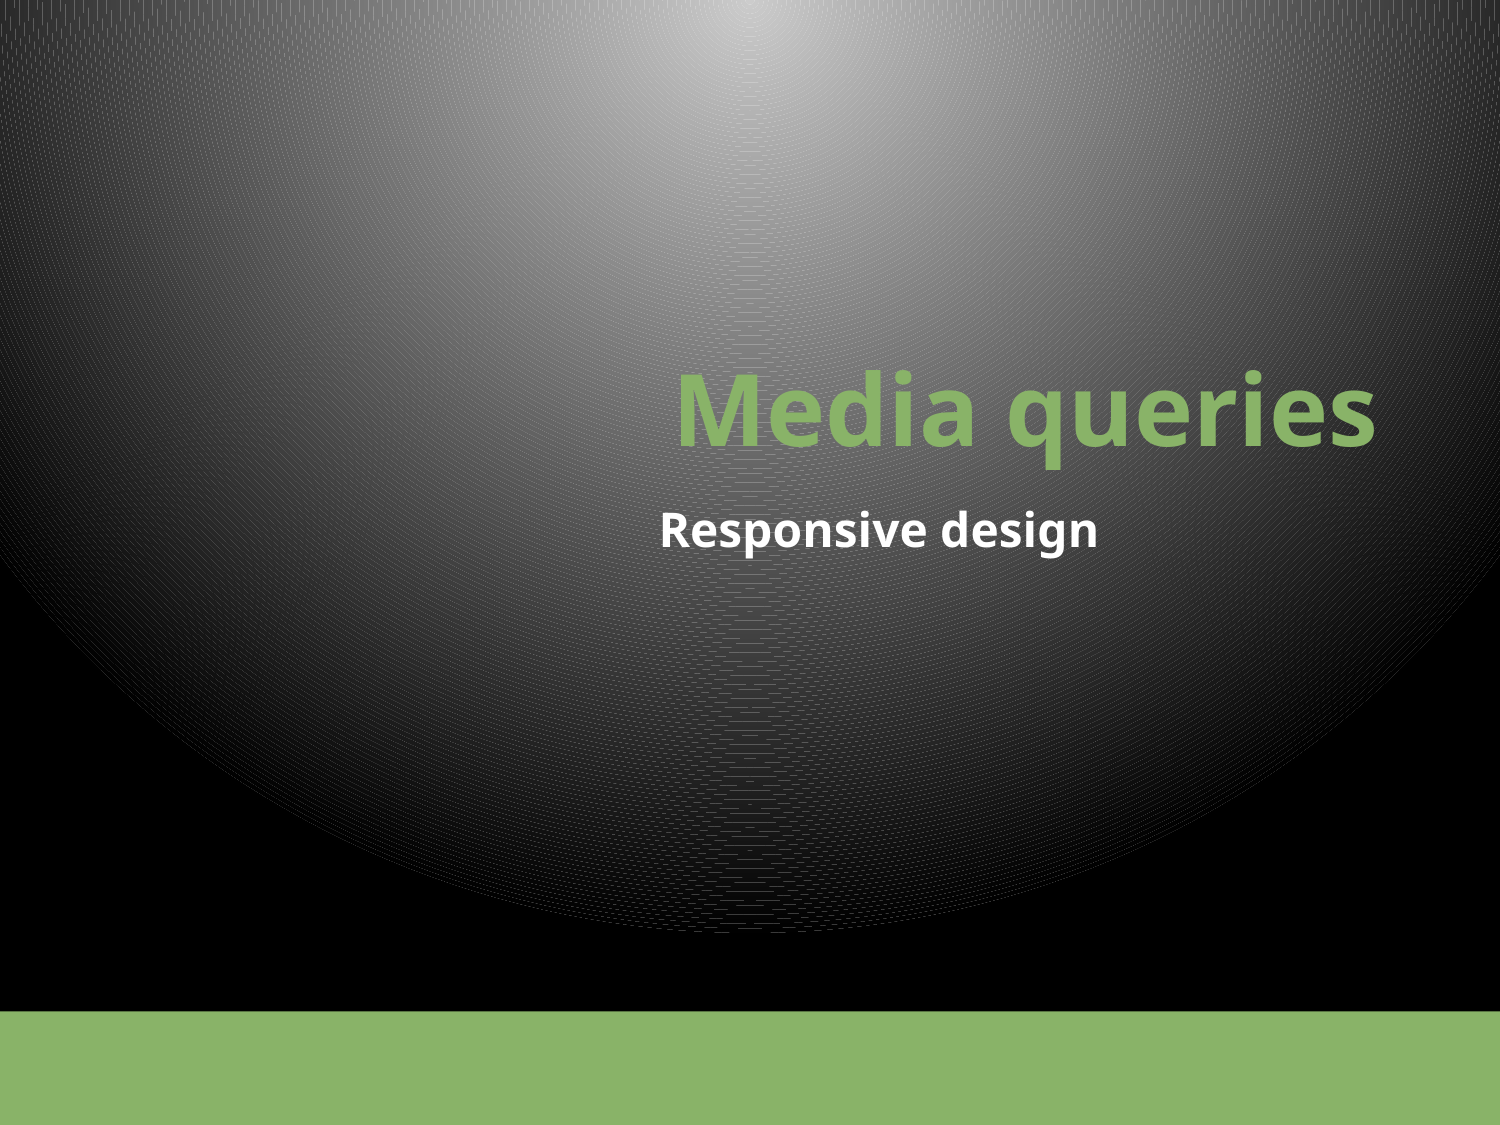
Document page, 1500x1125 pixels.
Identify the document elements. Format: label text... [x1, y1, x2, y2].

list Responsive design [643, 480, 1394, 720]
title Media queries [118, 173, 1394, 474]
